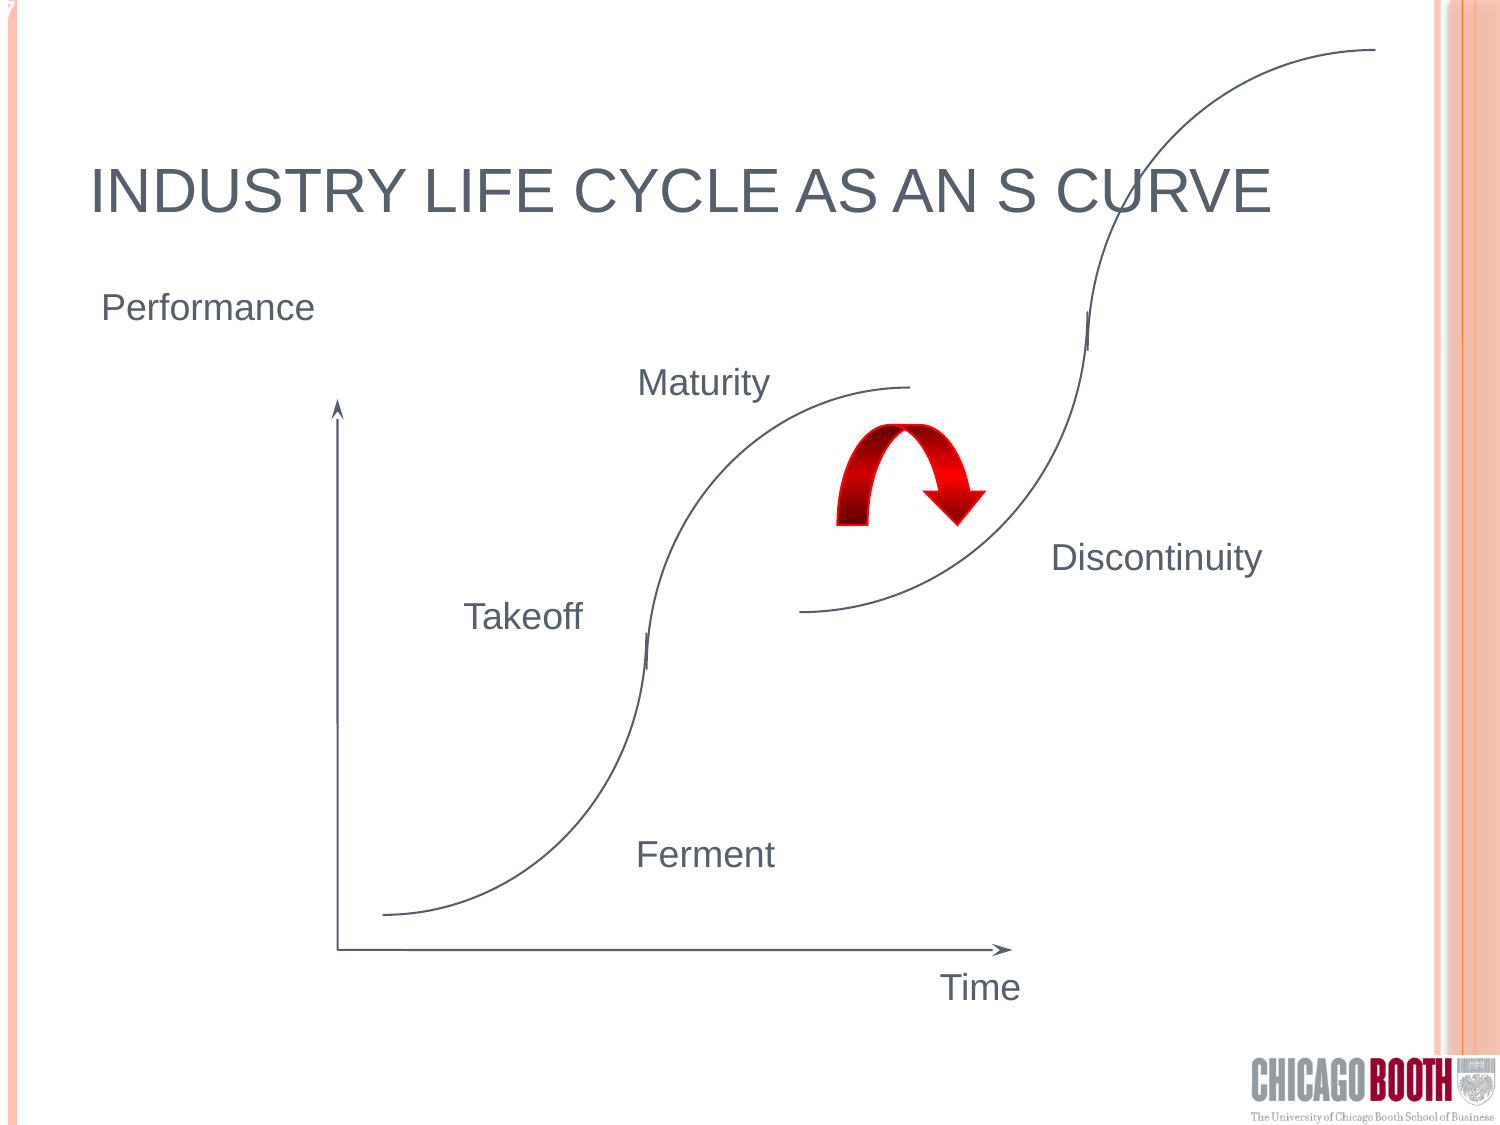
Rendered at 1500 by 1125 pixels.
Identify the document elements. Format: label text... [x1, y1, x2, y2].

text_box Performance [85, 274, 331, 336]
title Industry Life Cycle as an S curve [75, 45, 1300, 233]
text_box Maturity [622, 349, 786, 384]
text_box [799, 49, 1376, 613]
picture [1246, 1055, 1500, 1125]
text_box Time [924, 955, 1037, 1016]
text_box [336, 386, 1013, 951]
